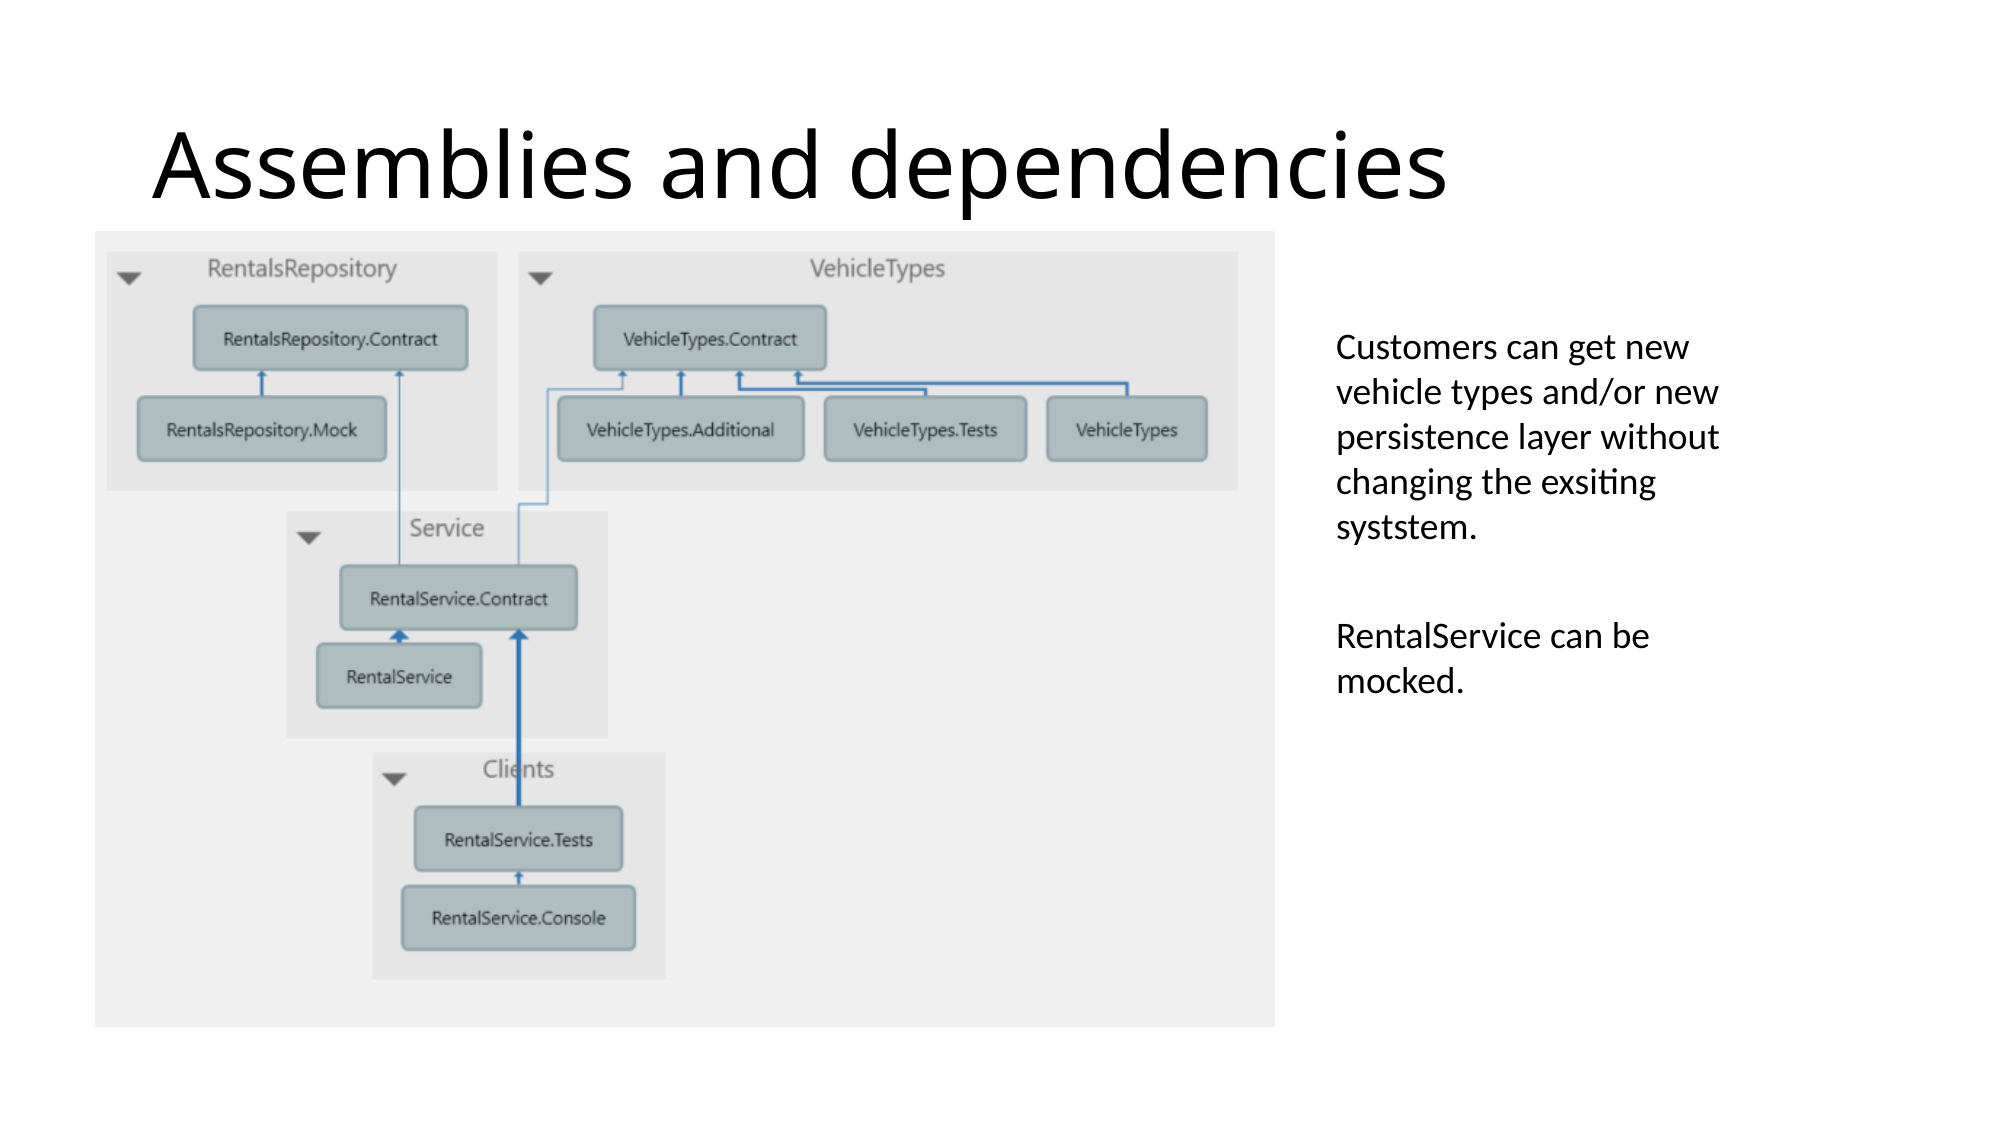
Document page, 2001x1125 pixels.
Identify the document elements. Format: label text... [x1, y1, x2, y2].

picture [95, 231, 1275, 1027]
text_box Customers can get new vehicle types and/or new persistence layer without changing the exsiting syststem. [1321, 314, 1770, 555]
title Assemblies and dependencies [137, 59, 1863, 278]
text_box RentalService can be mocked. [1321, 604, 1680, 709]
